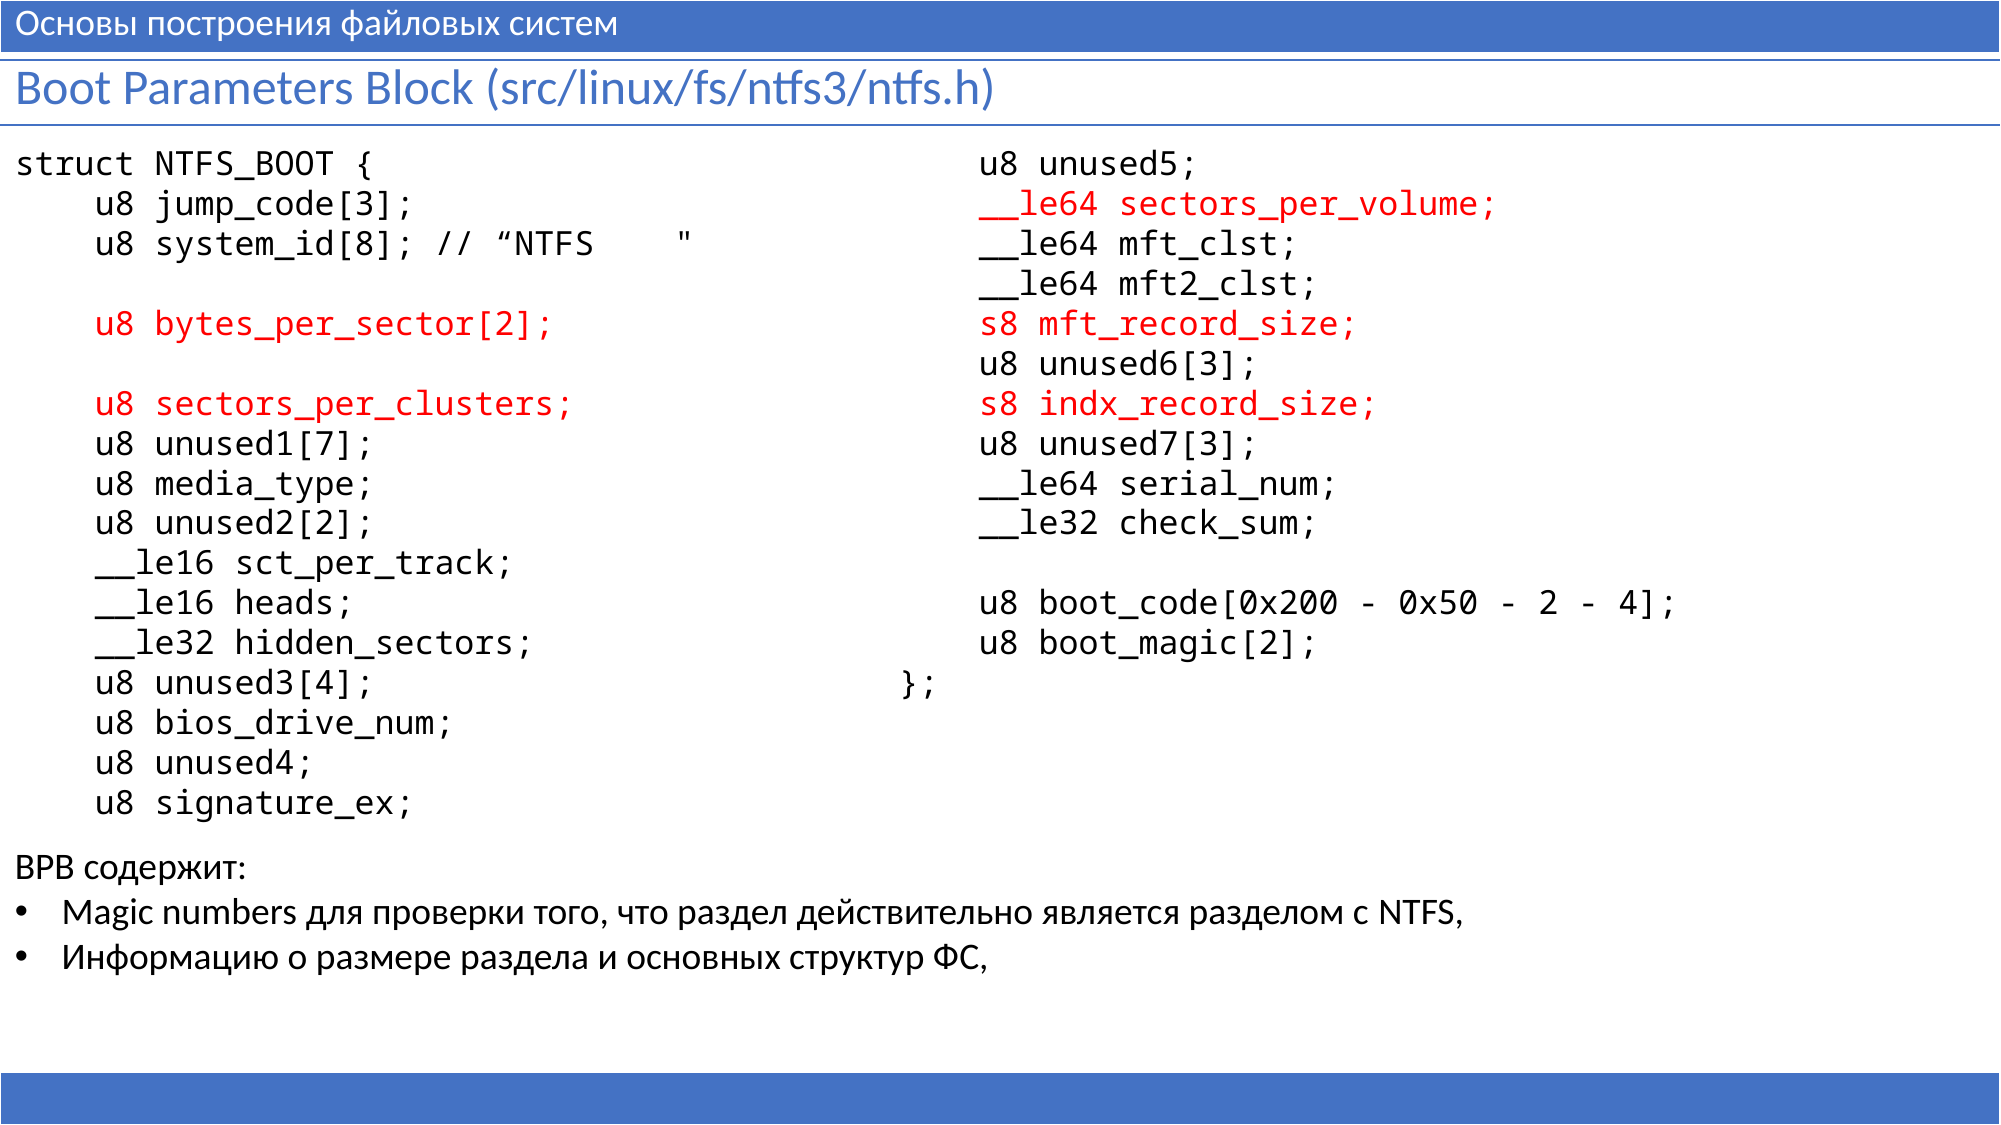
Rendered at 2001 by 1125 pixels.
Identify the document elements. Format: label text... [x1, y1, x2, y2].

text_box BPB содержит: Magic numbers для проверки того, что раздел действительно является разделом с NTFS, Информацию о размере раздела и основных структур ФС, [0, 835, 2000, 985]
table_header [1, 1073, 1999, 1124]
text_box u8 unused5; __le64 sectors_per_volume; __le64 mft_clst; __le64 mft2_clst; s8 mft_record_size; u8 unused6[3]; s8 indx_record_size; u8 unused7[3]; __le64 serial_num; __le32 check_sum; u8 boot_code[0x200 - 0x50 - 2 - 4]; u8 boot_magic[2]; }; [883, 134, 2000, 709]
text_box struct NTFS_BOOT { u8 jump_code[3]; u8 system_id[8]; // “NTFS " u8 bytes_per_sector[2]; u8 sectors_per_clusters; u8 unused1[7]; u8 media_type; u8 unused2[2]; __le16 sct_per_track; __le16 heads; __le32 hidden_sectors; u8 unused3[4]; u8 bios_drive_num; u8 unused4; u8 signature_ex; [0, 134, 884, 829]
table_header Boot Parameters Block (src/linux/fs/ntfs3/ntfs.h) [0, 61, 2000, 124]
table_header Основы построения файловых систем [1, 1, 1999, 52]
